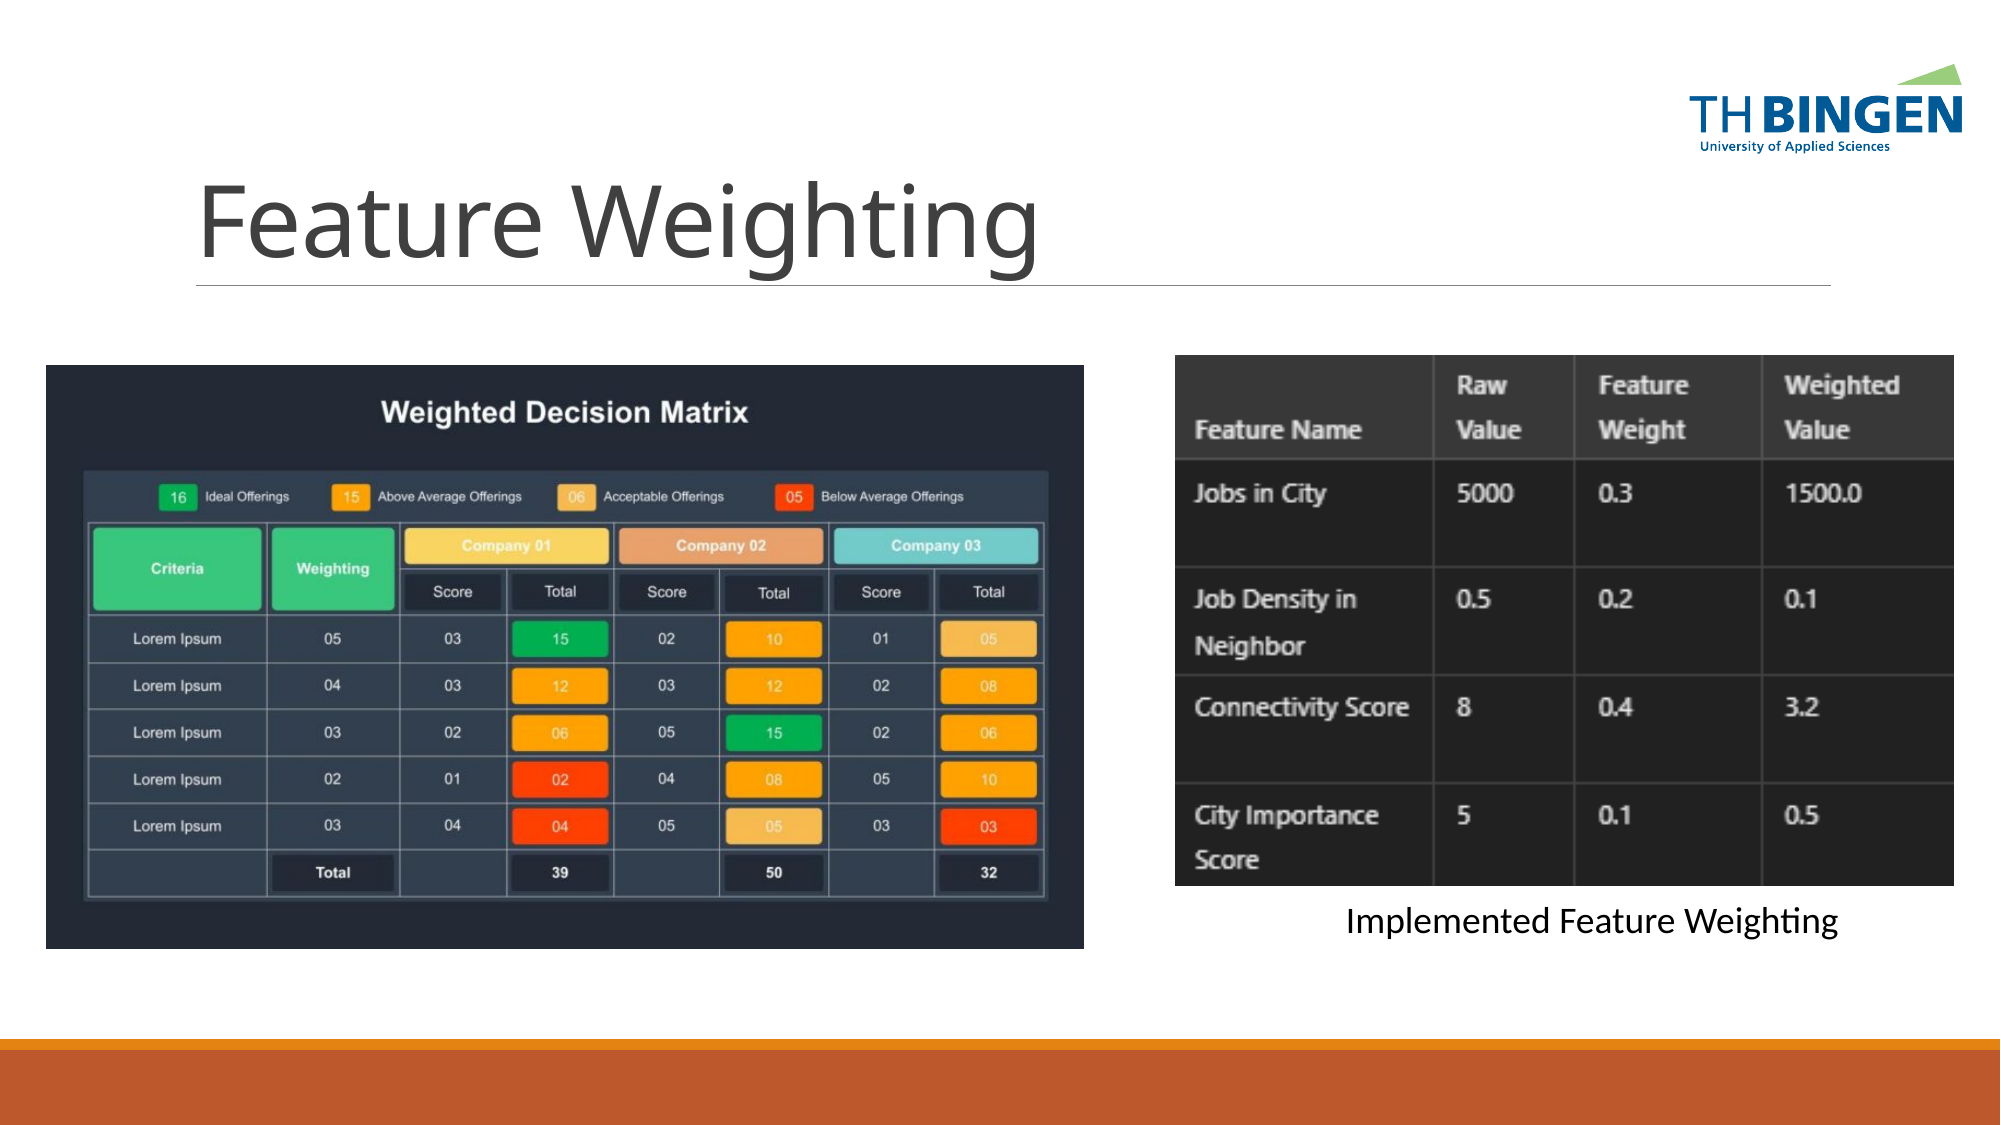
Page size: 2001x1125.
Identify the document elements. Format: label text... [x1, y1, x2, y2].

picture [1175, 355, 1955, 886]
picture [1650, 0, 2000, 233]
text_box Implemented Feature Weighting [1331, 895, 1855, 949]
title Feature Weighting [180, 47, 1830, 285]
picture [45, 365, 1084, 950]
